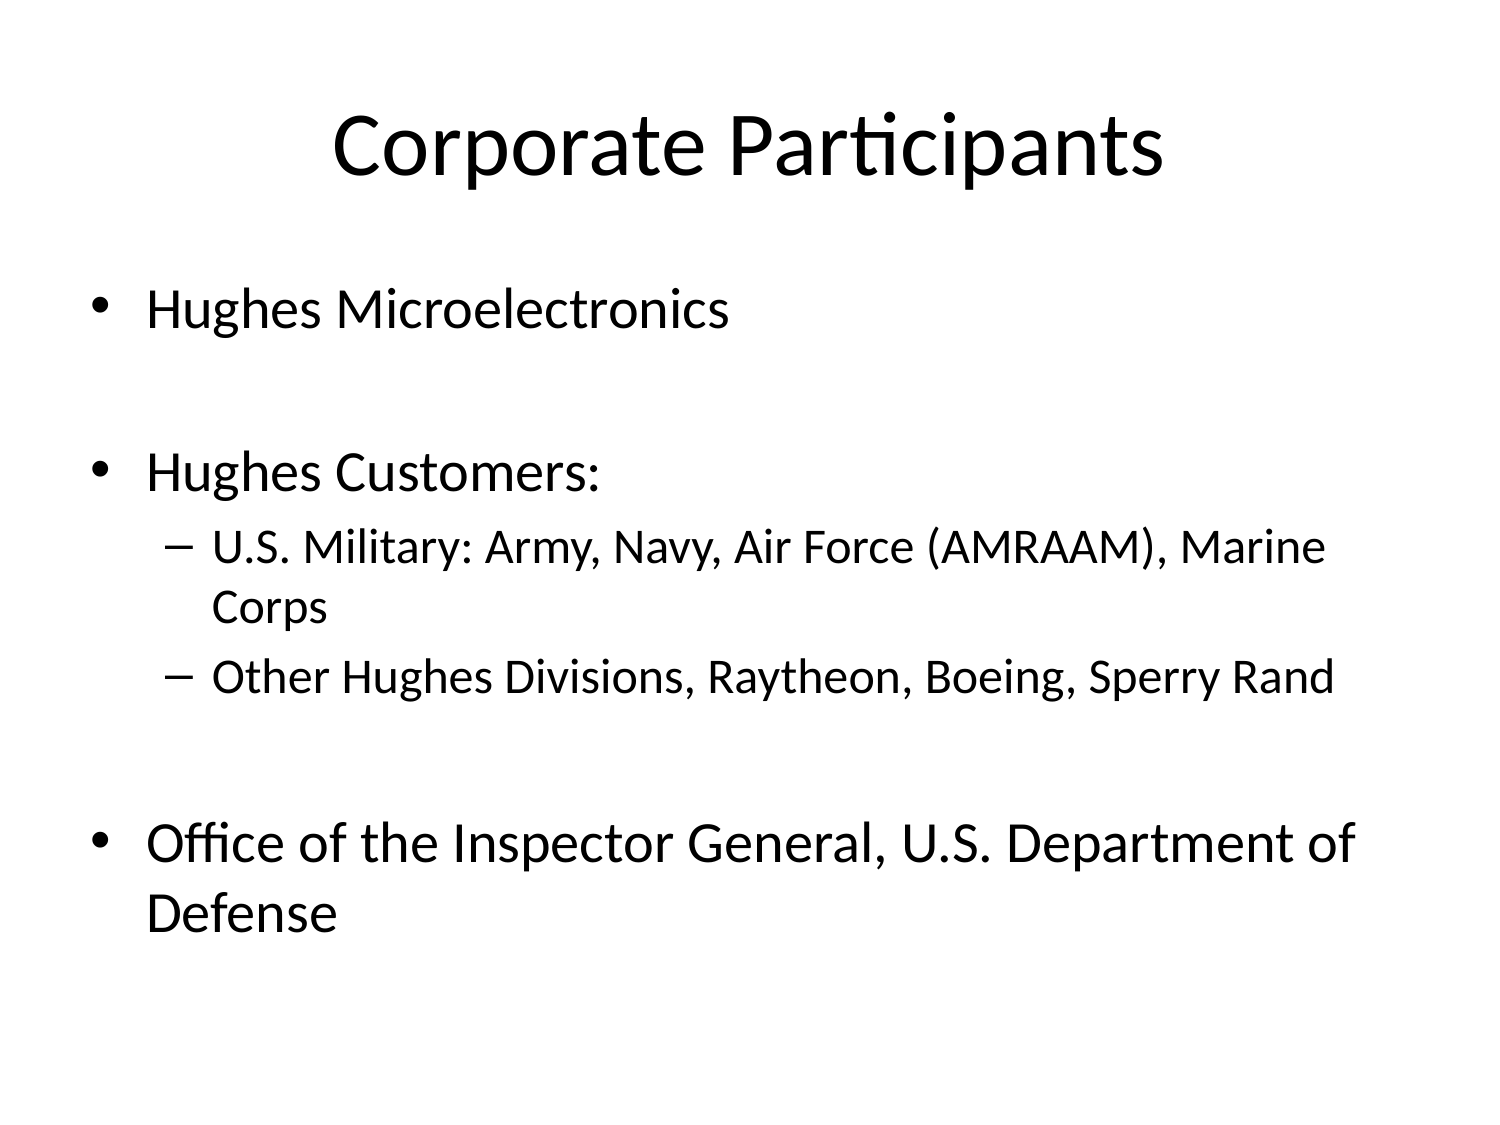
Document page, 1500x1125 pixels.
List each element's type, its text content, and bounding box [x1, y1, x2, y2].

title Corporate Participants [74, 44, 1426, 233]
list Hughes Microelectronics Hughes Customers: U.S. Military: Army, Navy, Air Force (AMRAAM), Marine Corps Other Hughes Divisions, Raytheon, Boeing, Sperry Rand Office of the Inspector General, U.S. Department of Defense [74, 262, 1426, 1006]
